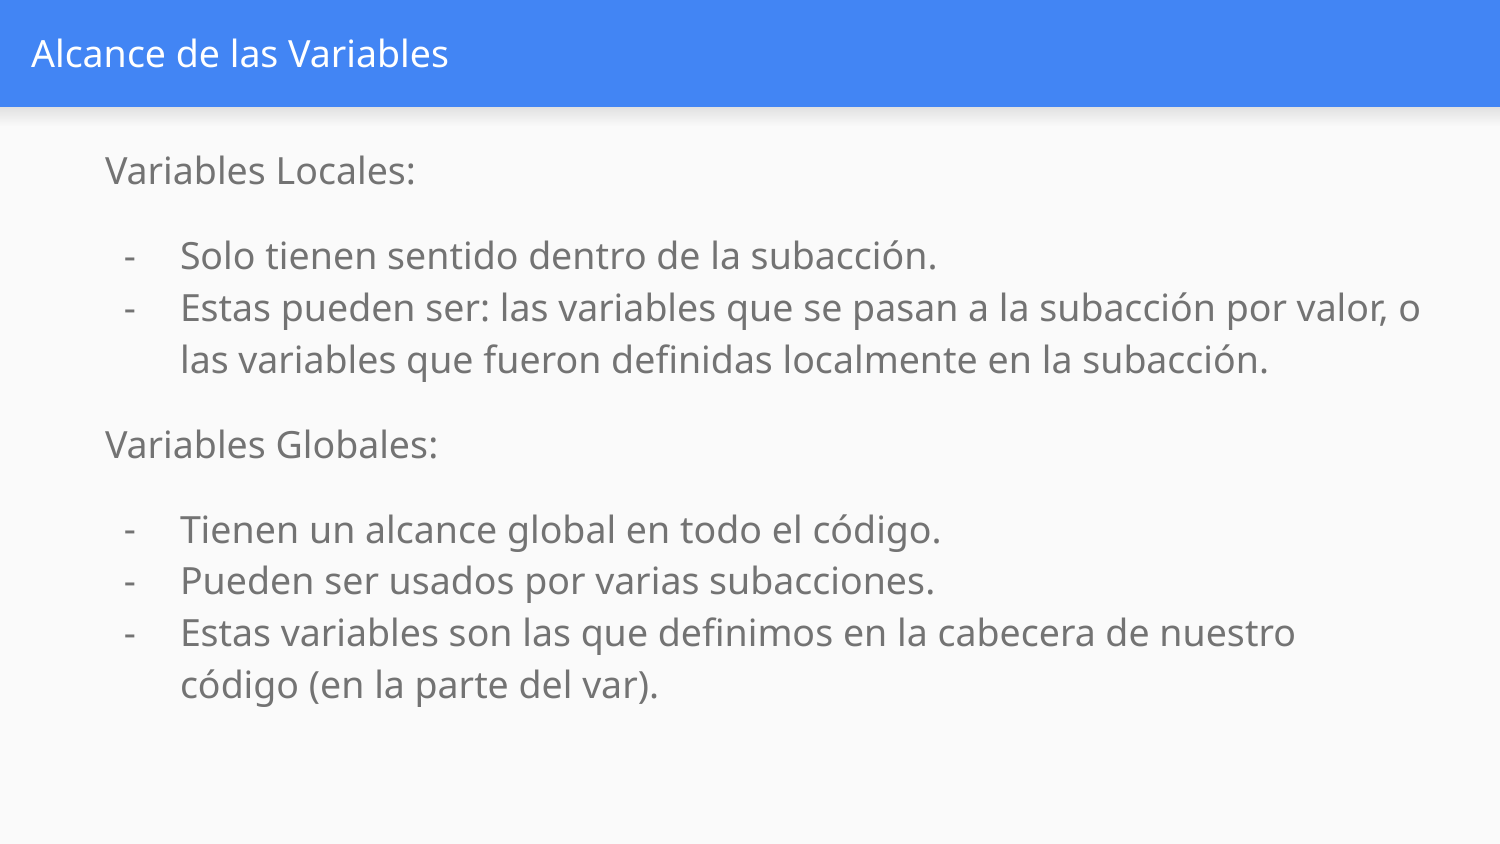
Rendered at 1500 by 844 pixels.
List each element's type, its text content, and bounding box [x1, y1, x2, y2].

list Variables Locales: Solo tienen sentido dentro de la subacción. Estas pueden ser: las variables que se pasan a la subacción por valor, o las variables que fueron definidas localmente en la subacción. Variables Globales: Tienen un alcance global en todo el código. Pueden ser usados por varias subacciones. Estas variables son las que definimos en la cabecera de nuestro código (en la parte del var). [89, 125, 1439, 824]
title Alcance de las Variables [16, 2, 1464, 102]
